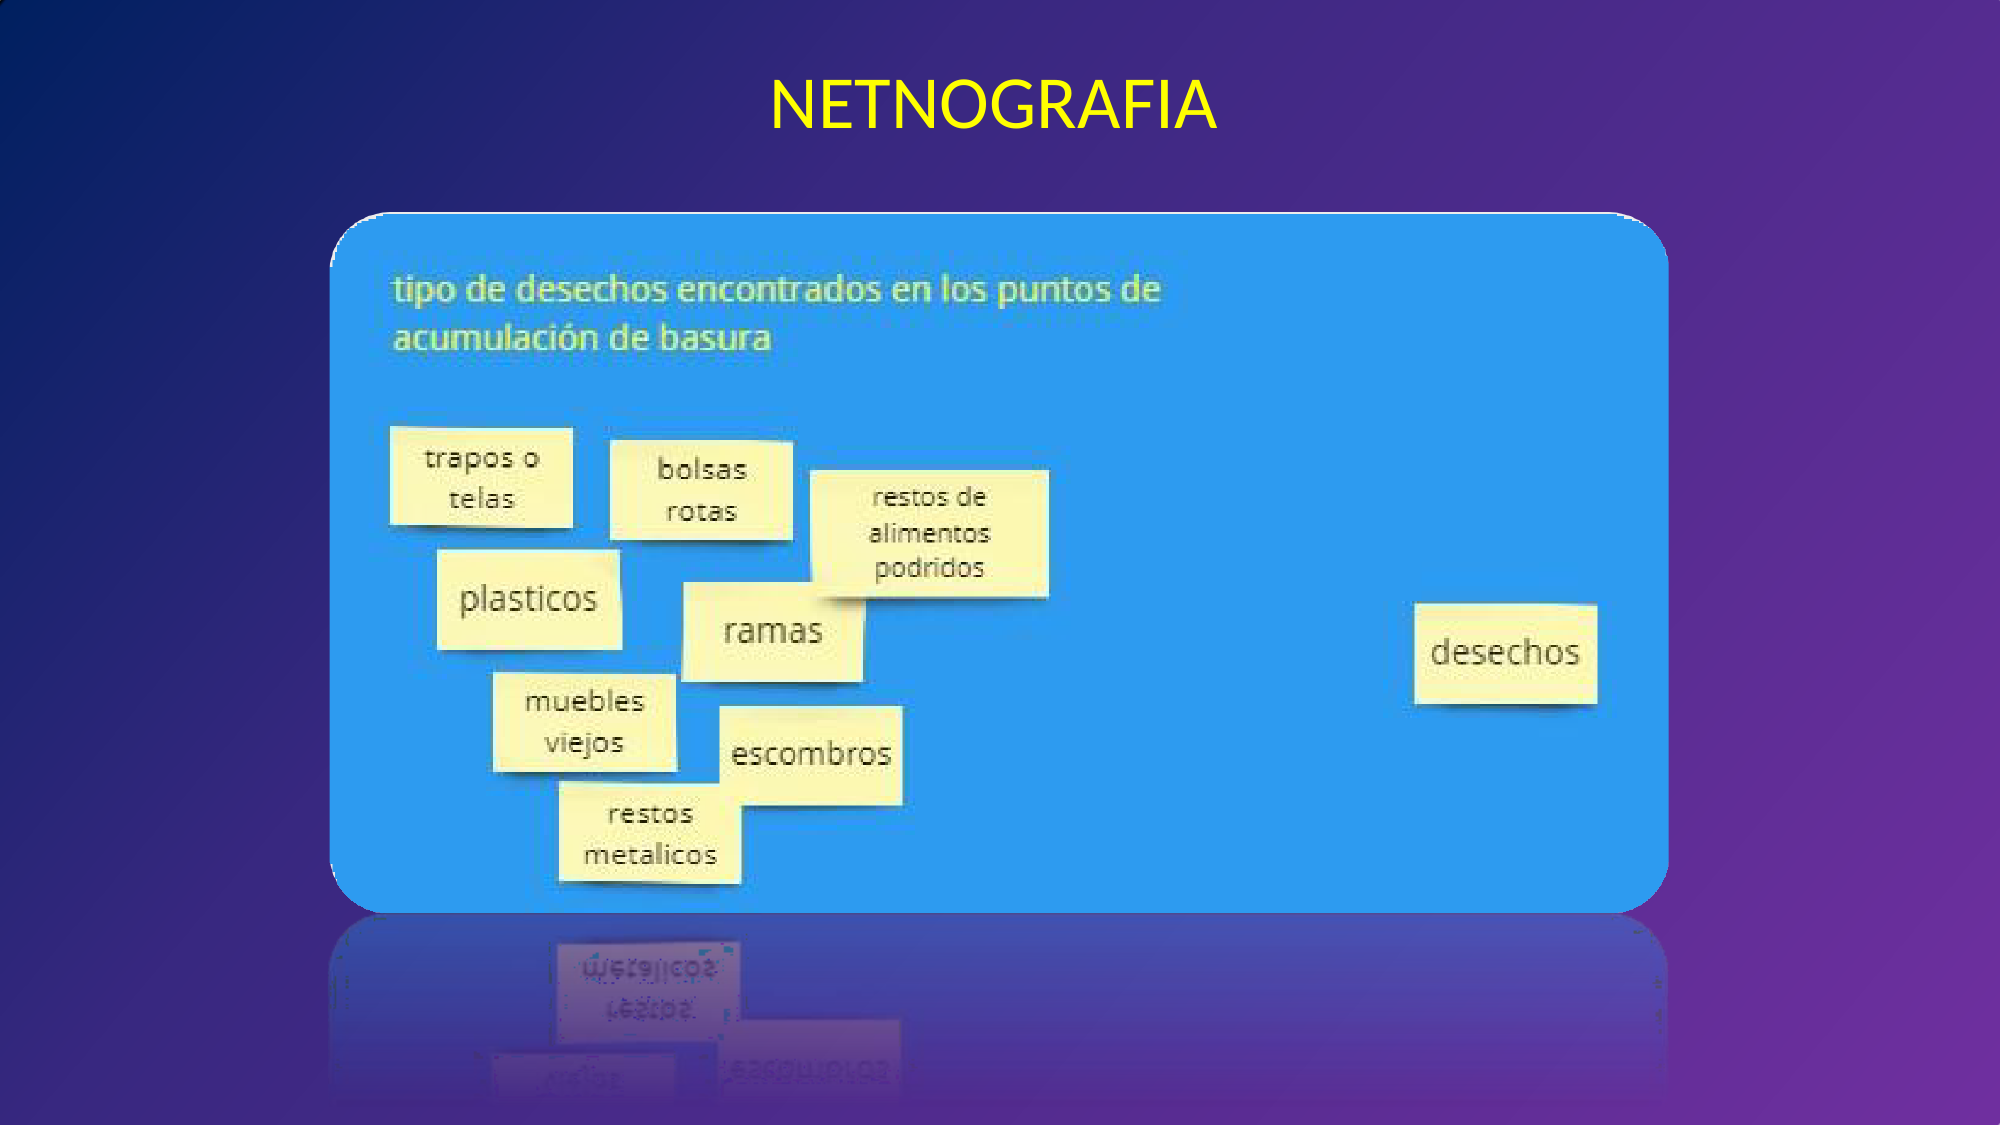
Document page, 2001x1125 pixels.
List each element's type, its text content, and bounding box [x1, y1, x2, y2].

title NETNOGRAFIA [767, 51, 1219, 242]
text_box [329, 212, 1669, 913]
picture [0, 0, 2000, 1125]
text_box [324, 909, 1673, 1125]
